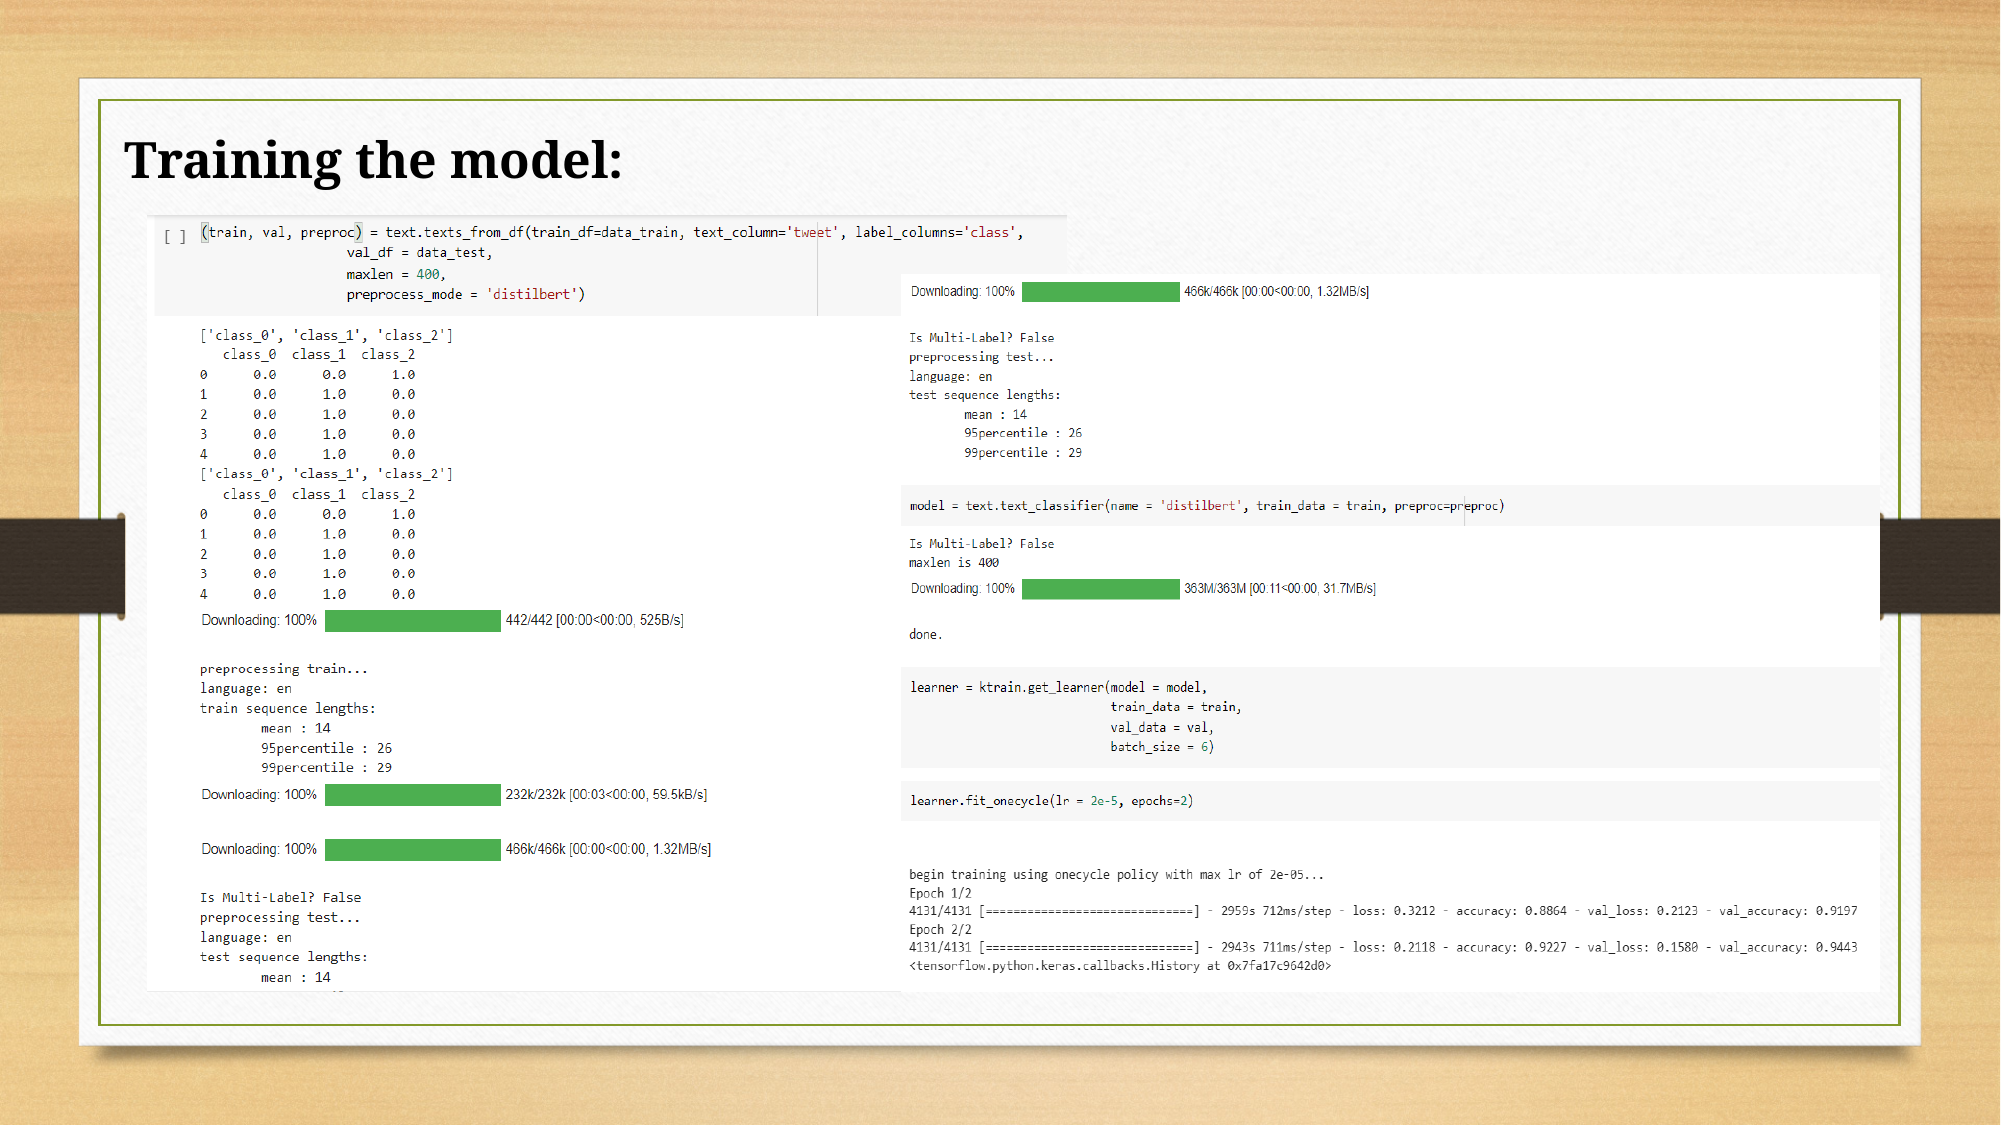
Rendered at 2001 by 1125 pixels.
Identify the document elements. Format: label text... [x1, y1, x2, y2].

text_box Training the model: [109, 121, 639, 197]
picture [0, 0, 2001, 1125]
